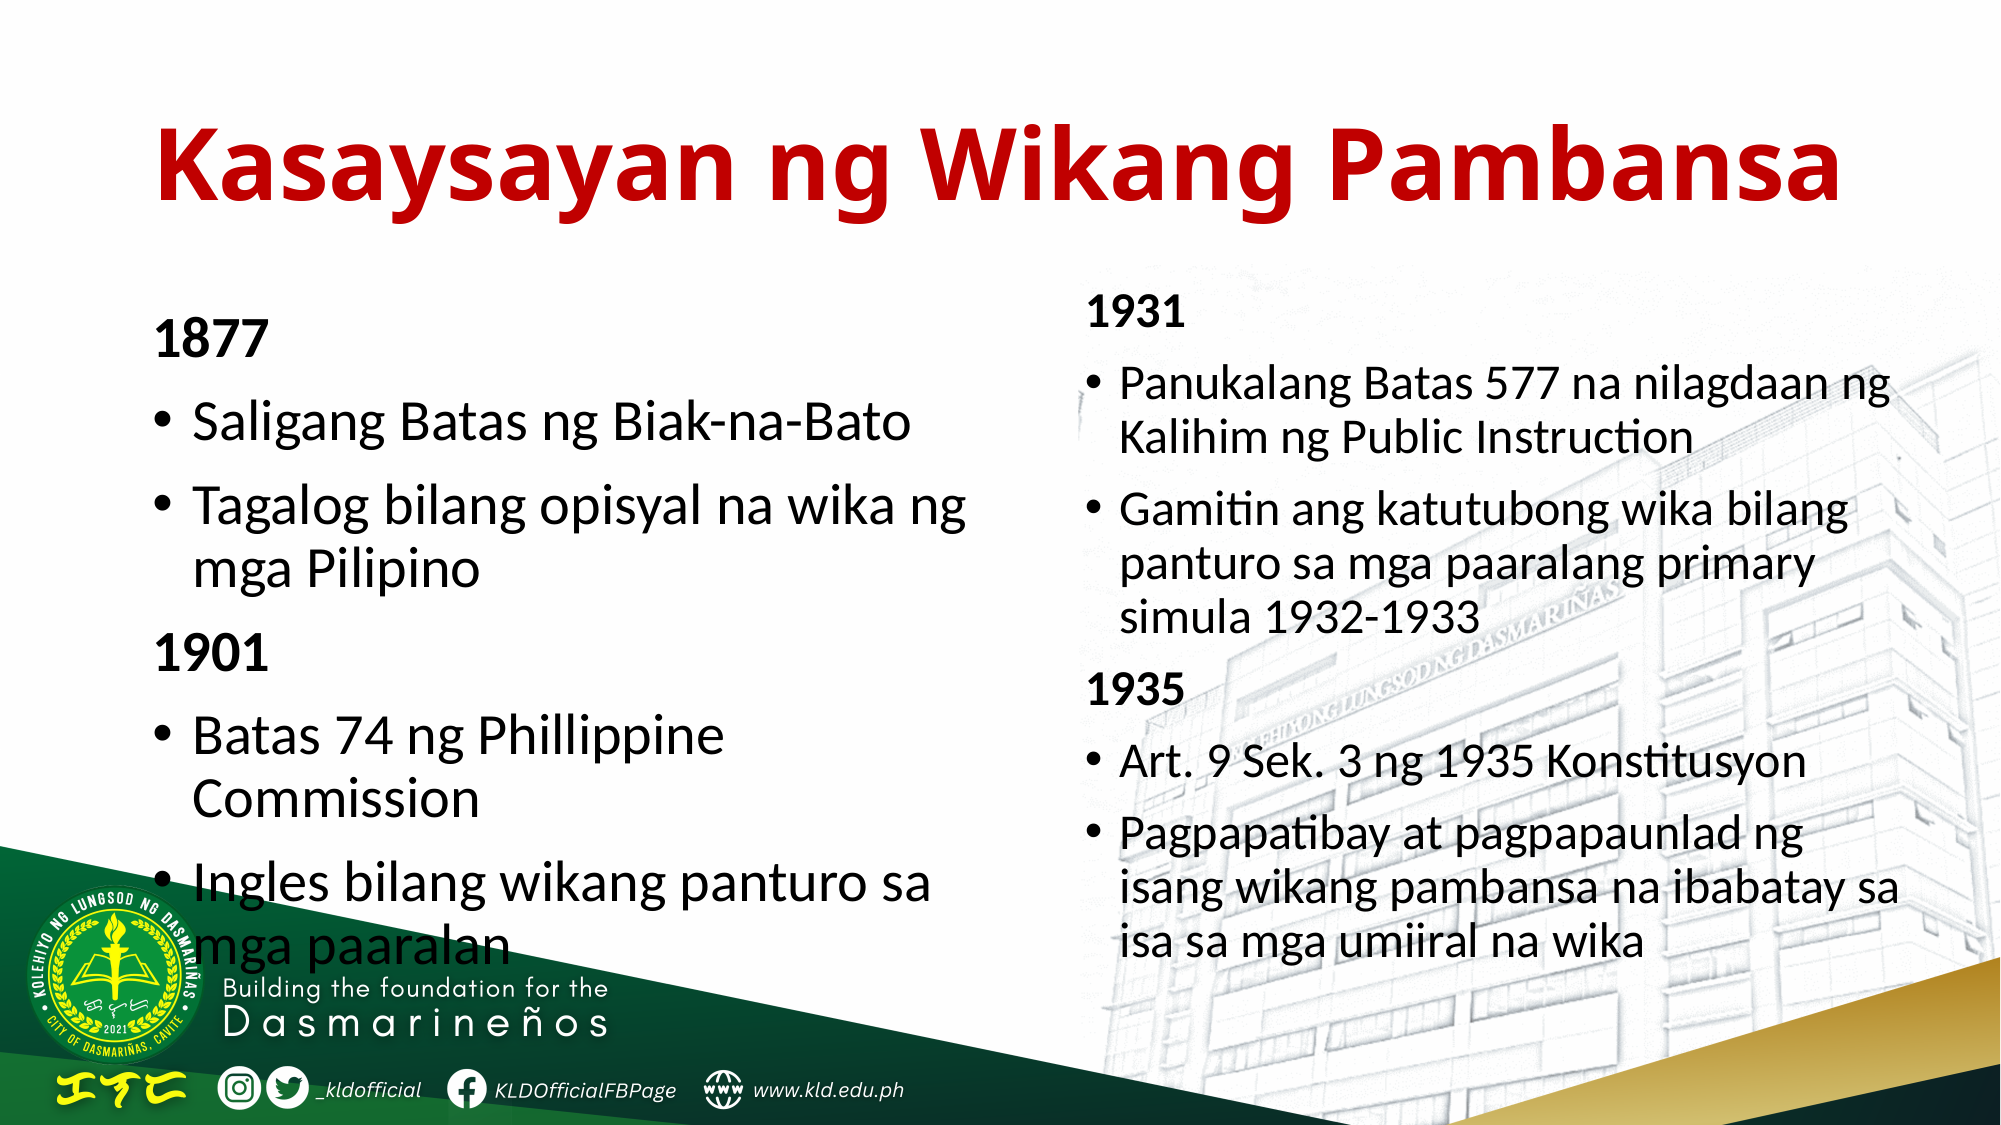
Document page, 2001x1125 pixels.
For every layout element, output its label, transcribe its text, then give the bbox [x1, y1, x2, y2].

list 1931 Panukalang Batas 577 na nilagdaan ng Kalihim ng Public Instruction Gamitin ang katutubong wika bilang panturo sa mga paaralang primary simula 1932-1933 1935 Art. 9 Sek. 3 ng 1935 Konstitusyon Pagpapatibay at pagpapaunlad ng isang wikang pambansa na ibabatay sa isa sa mga umiiral na wika [1069, 277, 1920, 992]
list 1877 Saligang Batas ng Biak-na-Bato Tagalog bilang opisyal na wika ng mga Pilipino 1901 Batas 74 ng Phillippine Commission Ingles bilang wikang panturo sa mga paaralan [137, 299, 988, 1014]
picture [0, 0, 2001, 1125]
title Kasaysayan ng Wikang Pambansa [137, 59, 1863, 278]
